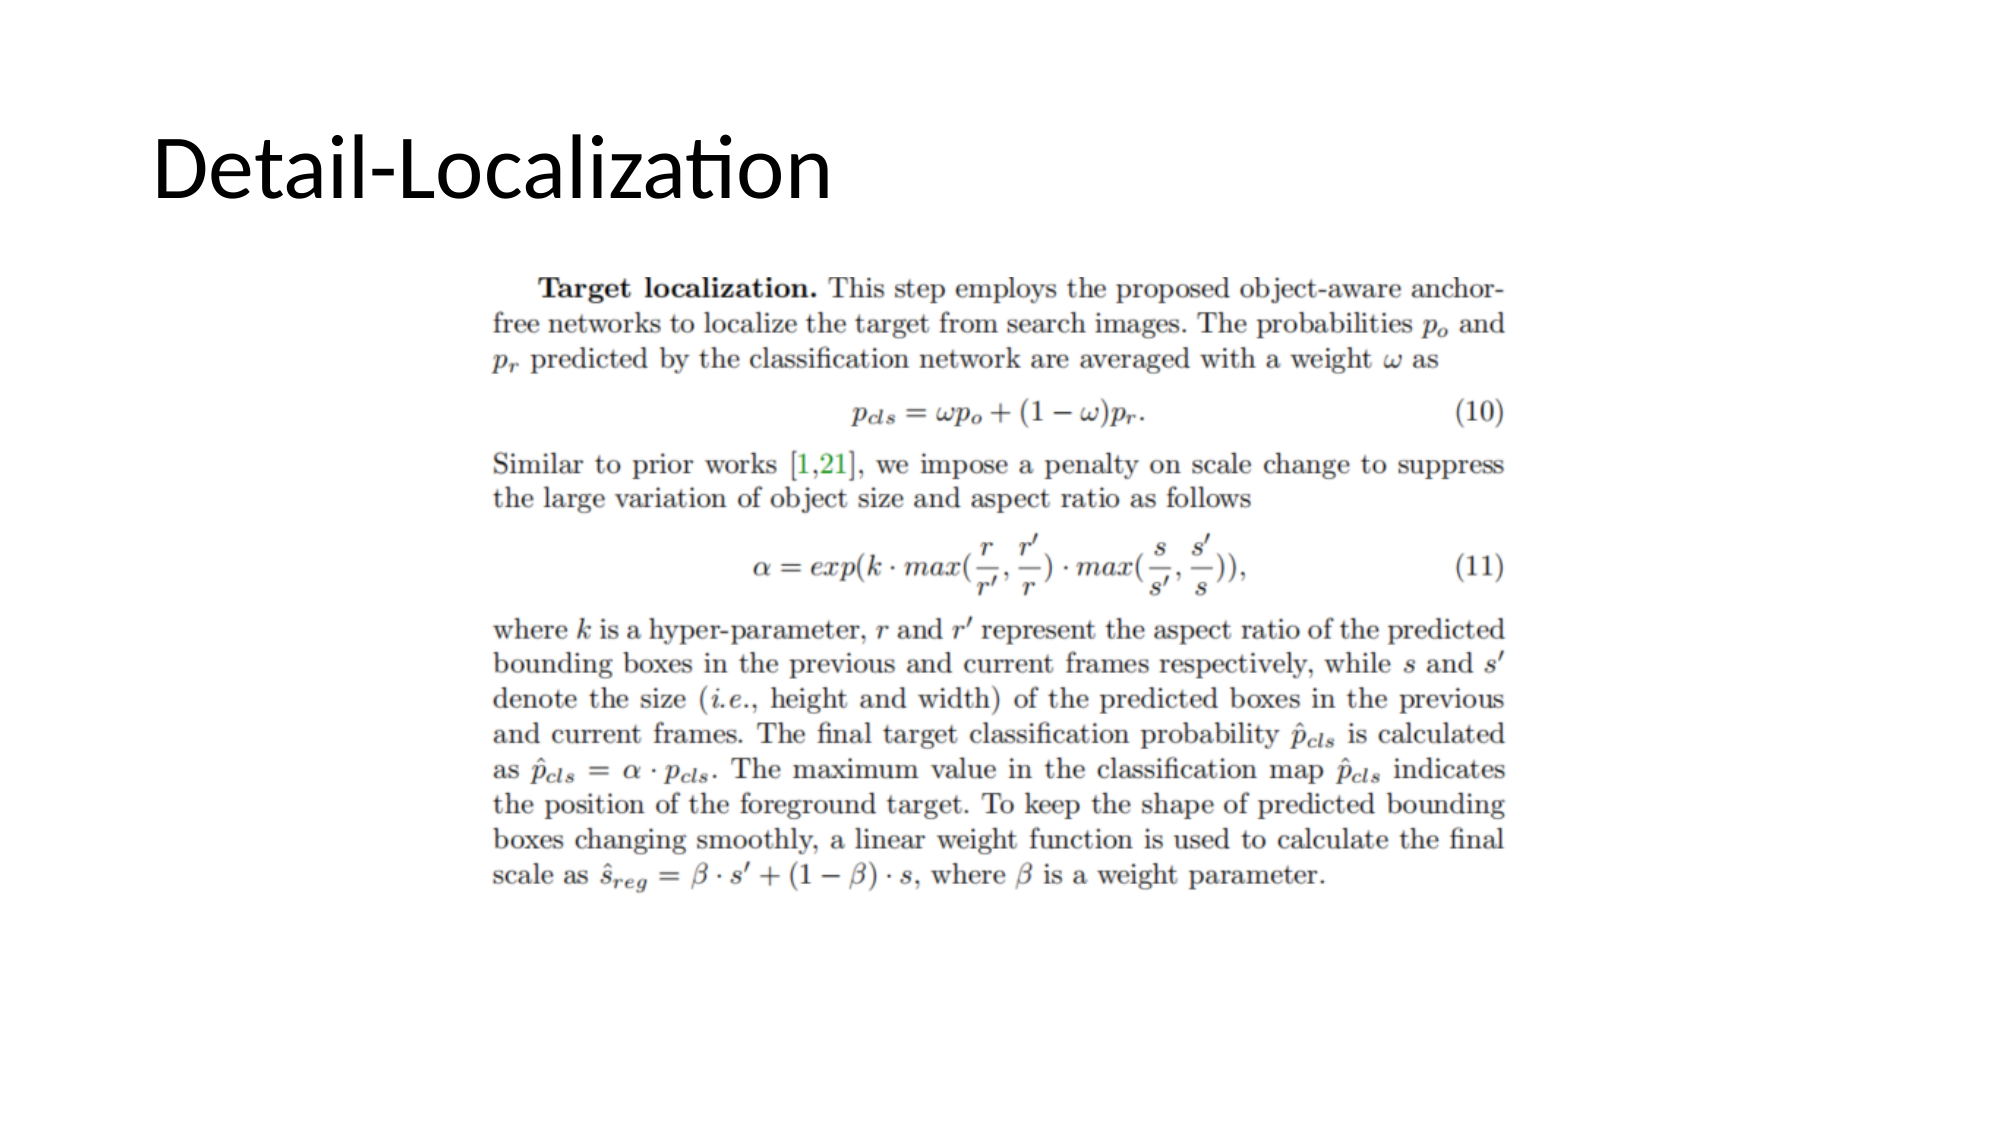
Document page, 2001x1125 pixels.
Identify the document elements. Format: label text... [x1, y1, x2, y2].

picture [484, 277, 1516, 903]
title Detail-Localization [137, 59, 1863, 278]
